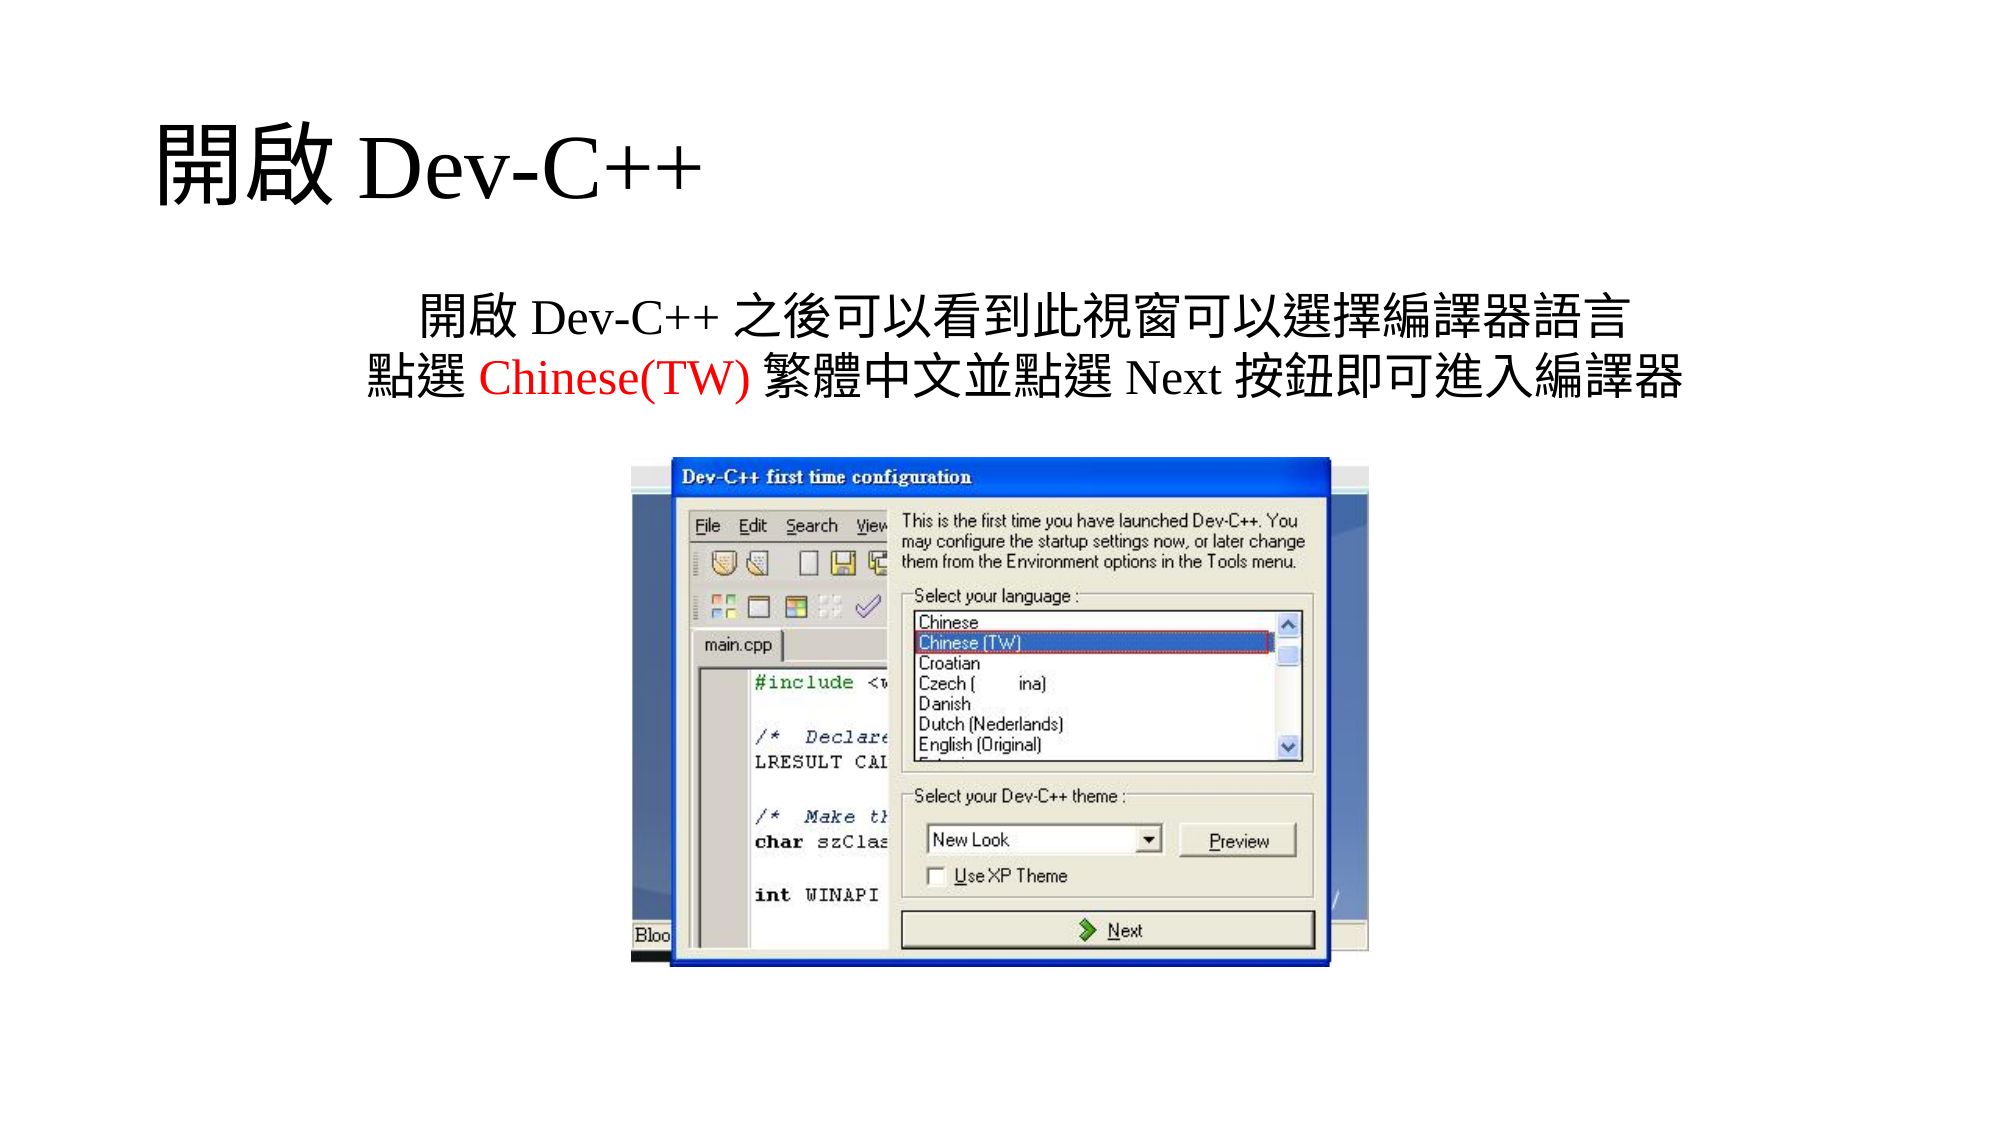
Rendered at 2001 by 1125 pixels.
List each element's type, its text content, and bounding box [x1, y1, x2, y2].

title 開啟Dev-C++ [137, 59, 1863, 278]
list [631, 457, 1369, 967]
text_box 開啟Dev-C++之後可以看到此視窗可以選擇編譯器語言 點選Chinese(TW)繁體中文並點選Next按鈕即可進入編譯器 [351, 277, 1699, 412]
